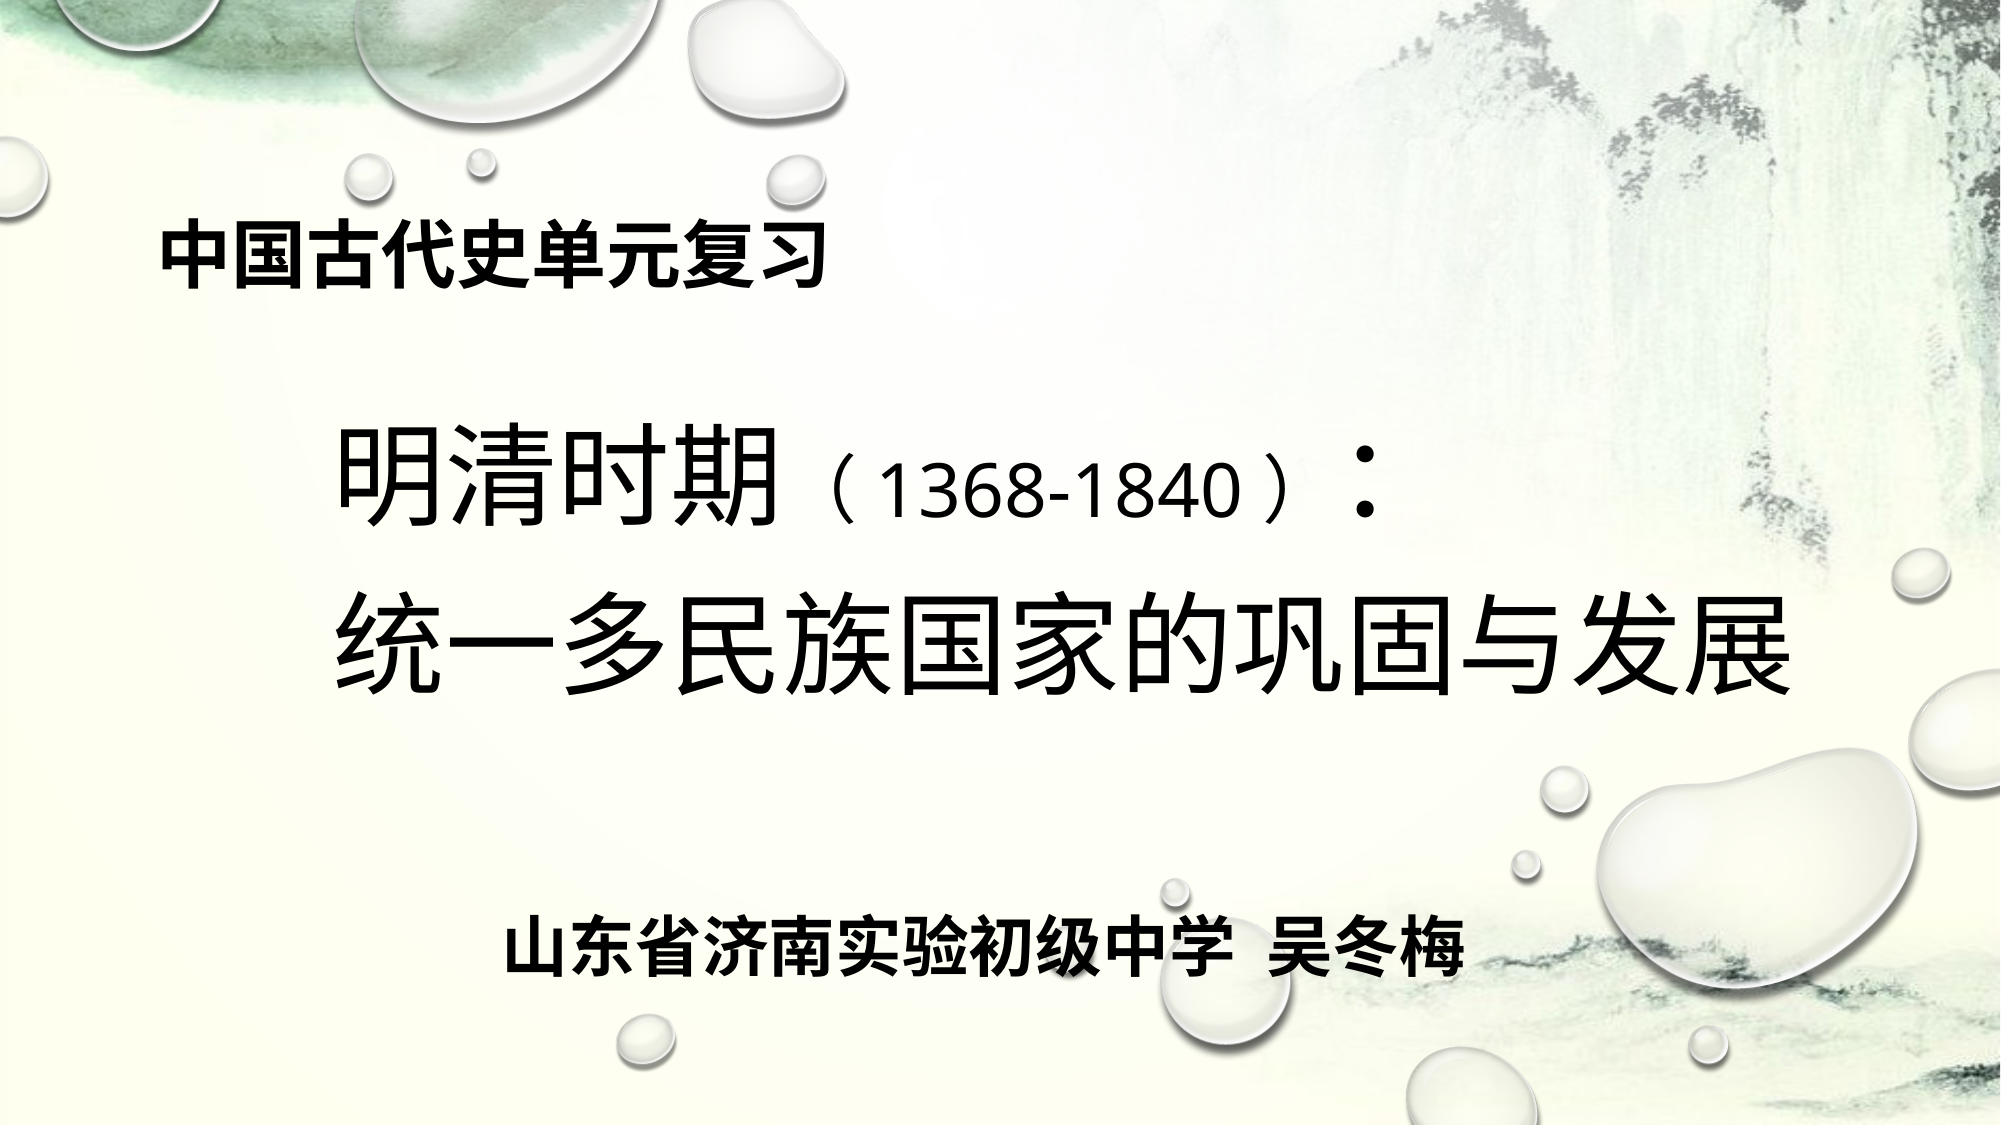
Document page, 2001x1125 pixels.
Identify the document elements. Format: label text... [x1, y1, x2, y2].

picture [0, 0, 2001, 1125]
text_box 中国古代史单元复习 [141, 182, 985, 277]
text_box 山东省济南实验初级中学 吴冬梅 [234, 906, 1735, 1027]
text_box 明清时期（1368-1840）： 统一多民族国家的巩固与发展 [317, 352, 2000, 717]
